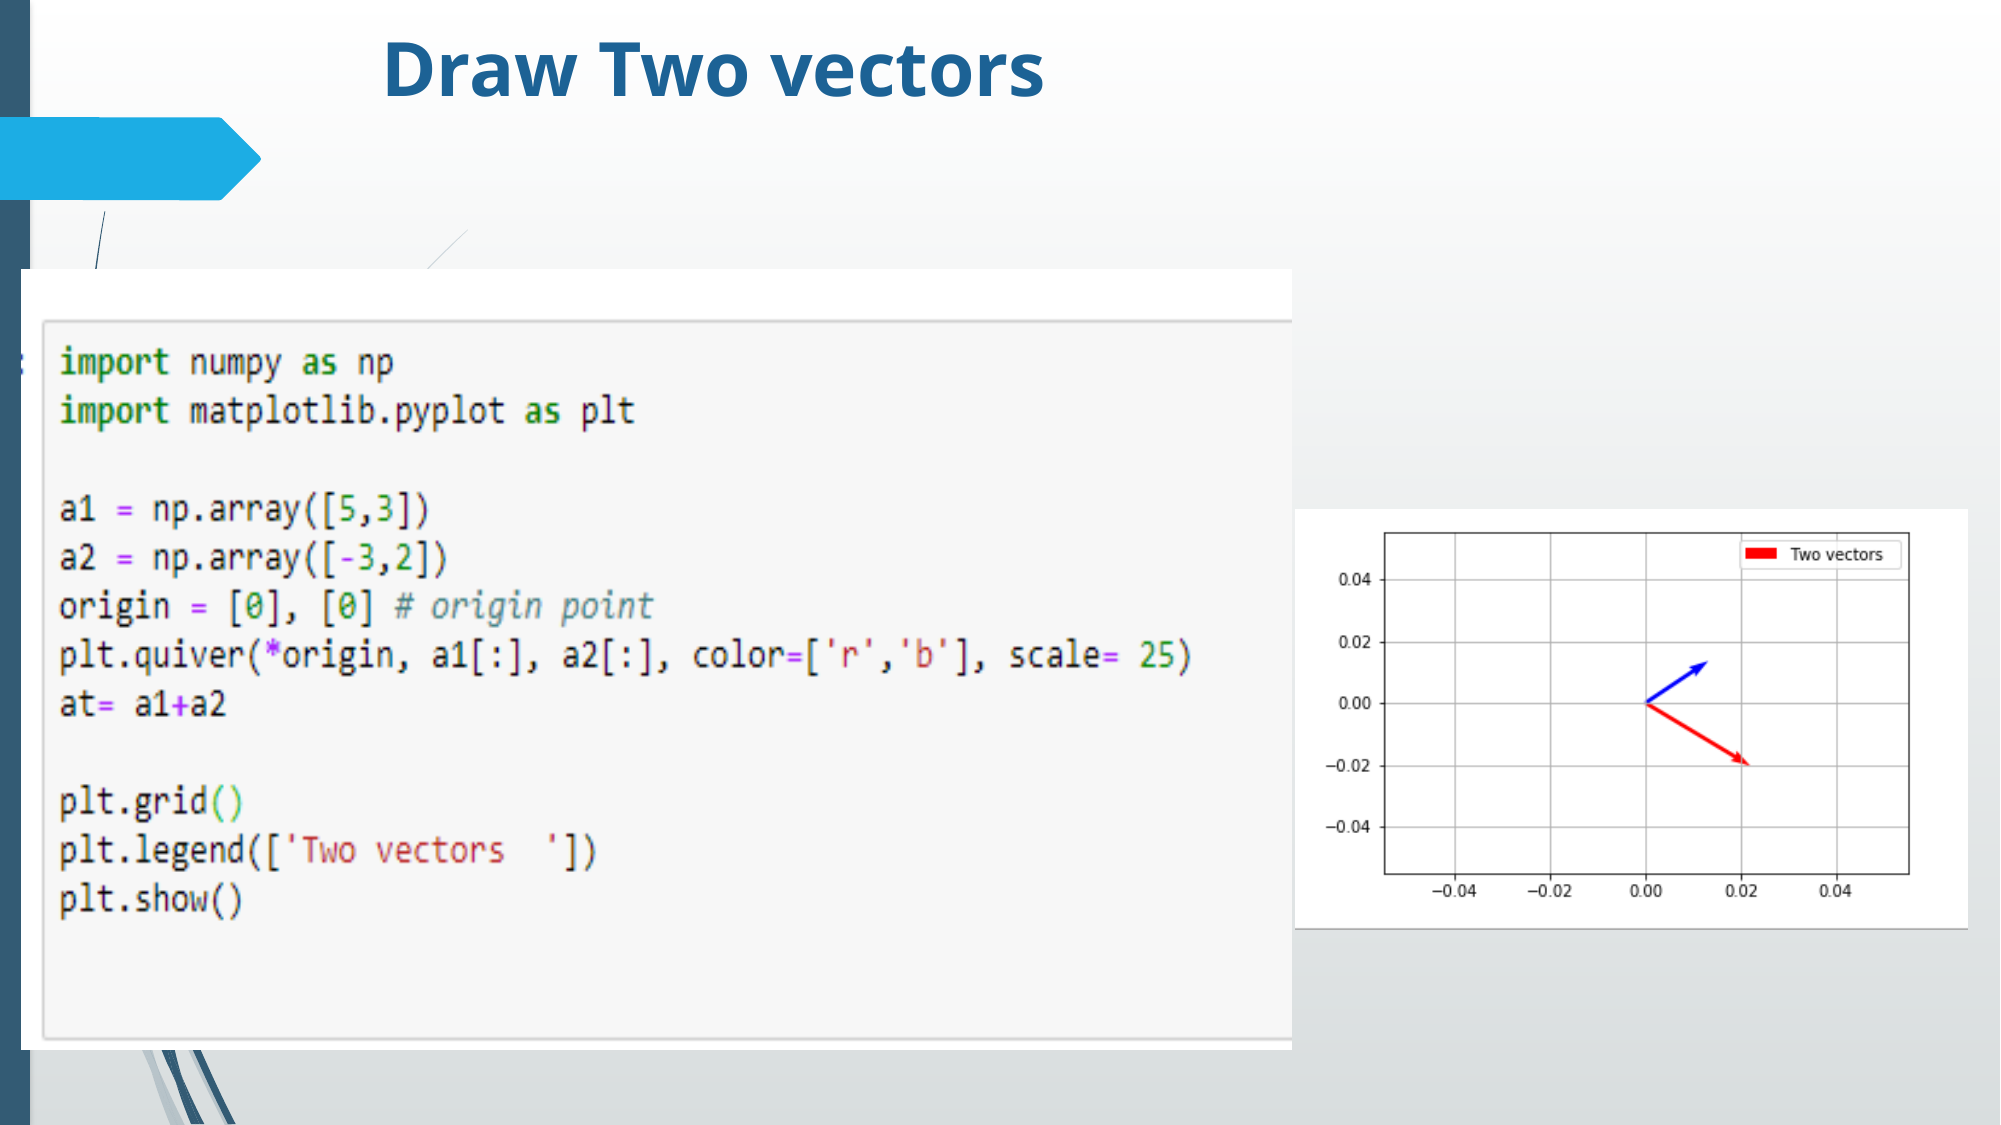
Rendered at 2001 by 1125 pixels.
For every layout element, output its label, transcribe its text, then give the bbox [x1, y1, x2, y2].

picture [20, 269, 1293, 1050]
picture [1295, 509, 1968, 931]
title Draw Two vectors [366, 13, 1829, 224]
